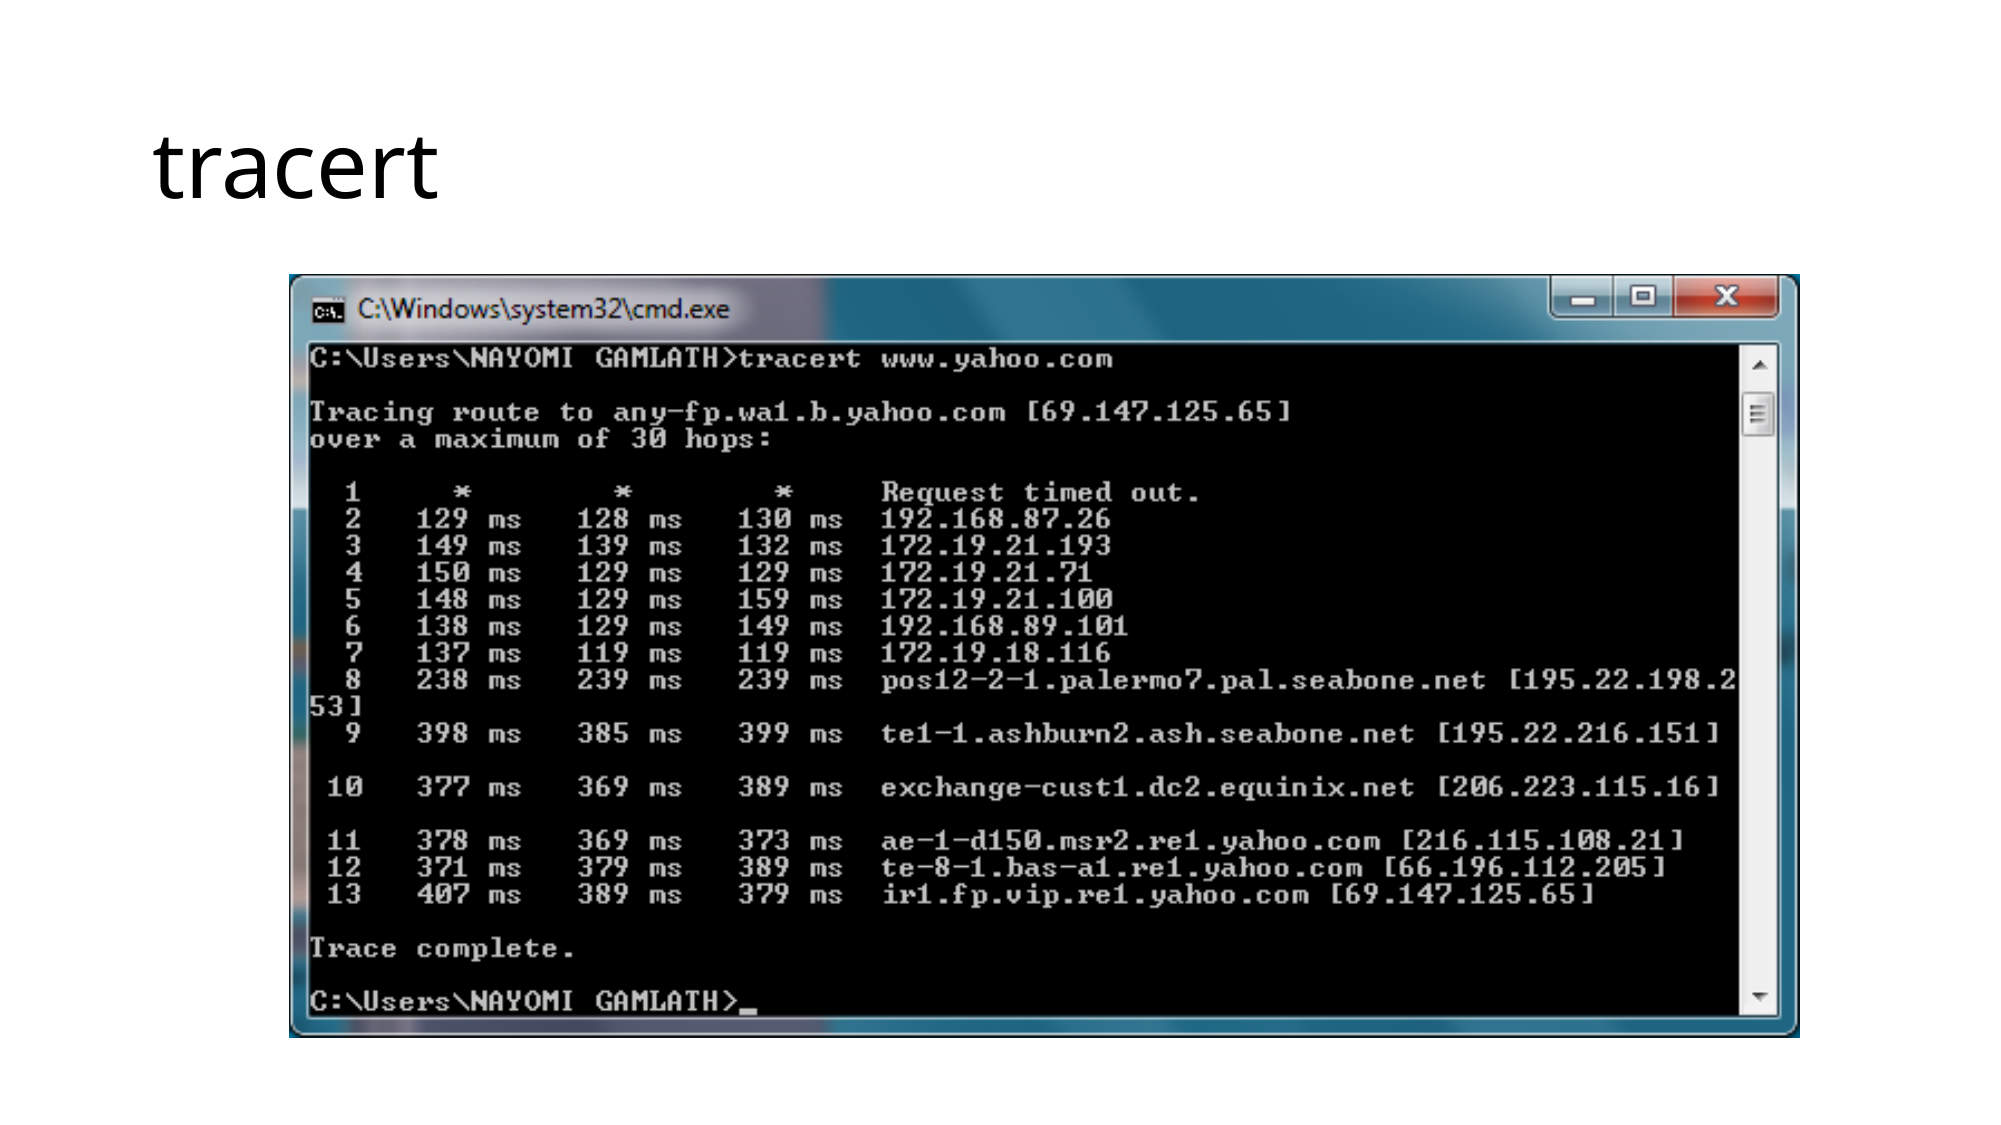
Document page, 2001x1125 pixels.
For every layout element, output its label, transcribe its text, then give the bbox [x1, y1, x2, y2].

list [289, 274, 1800, 1038]
title tracert [137, 59, 1863, 278]
